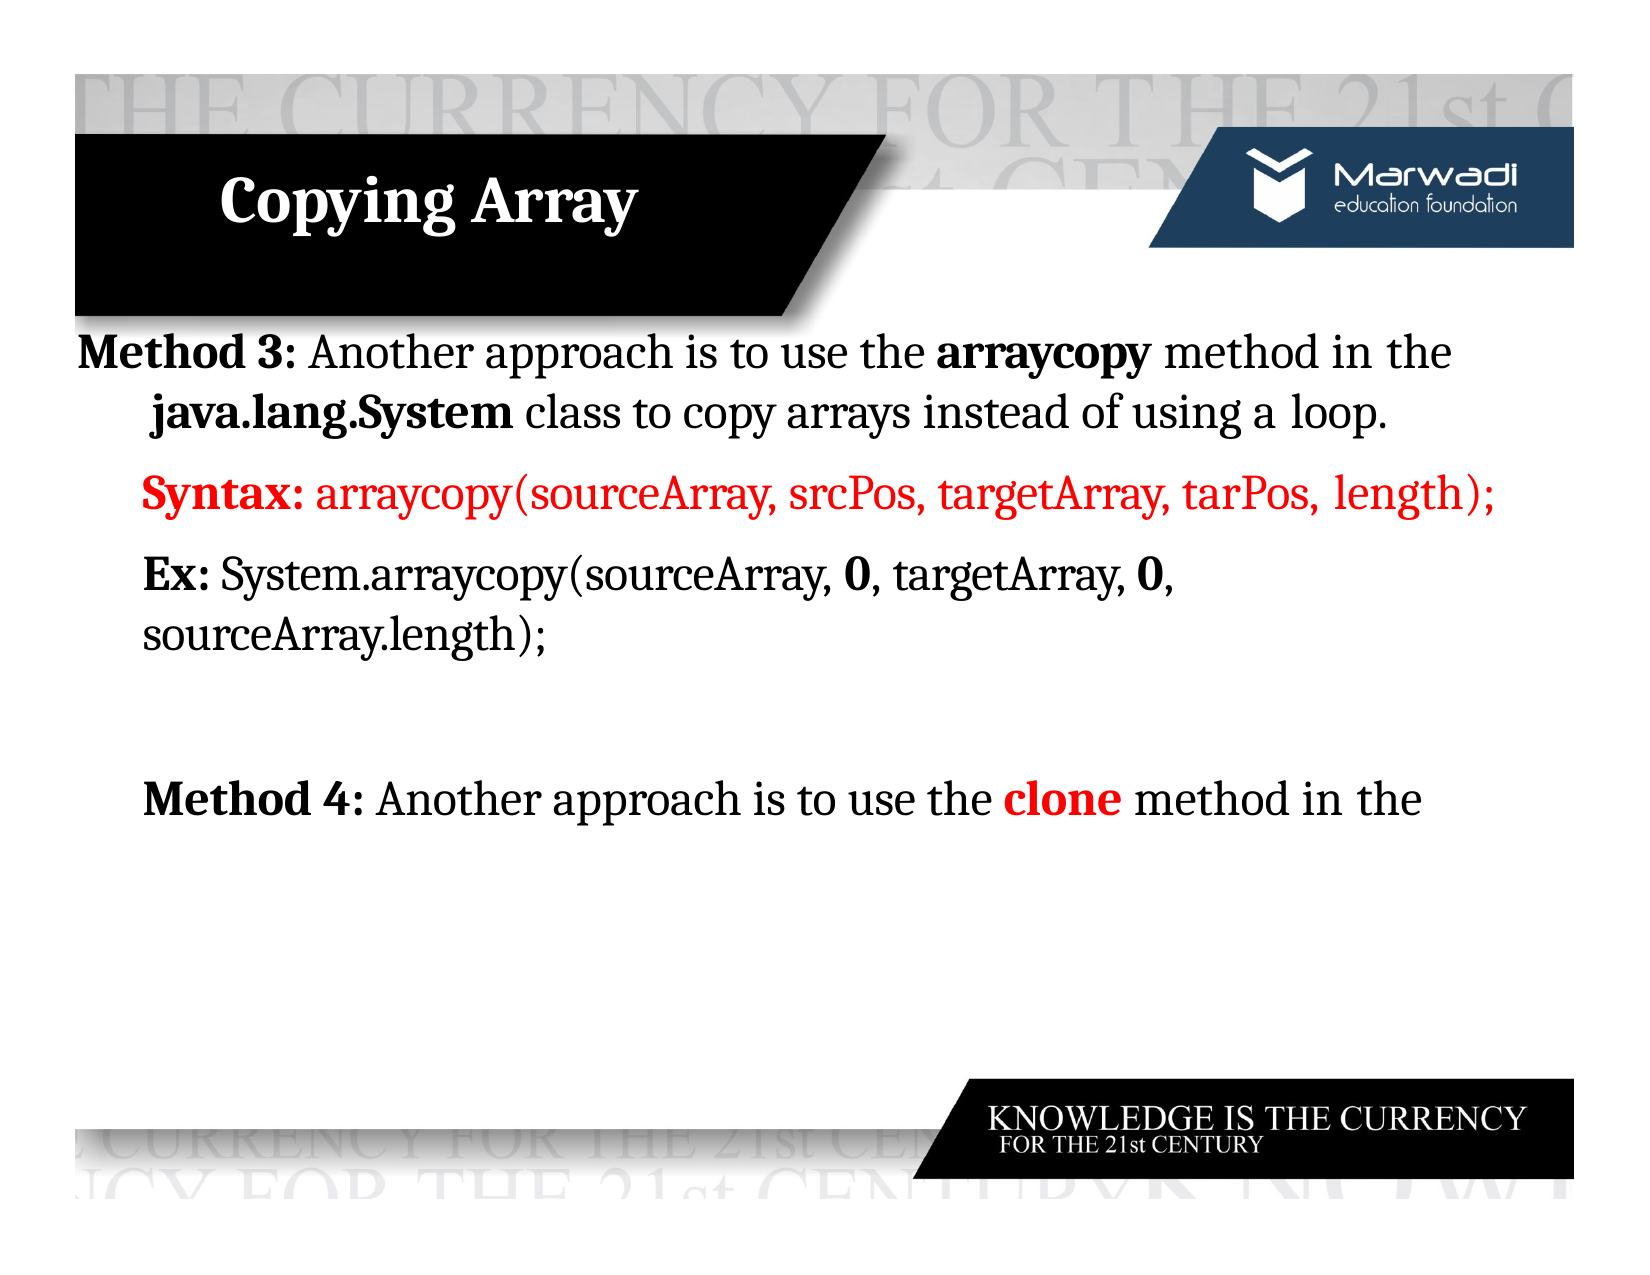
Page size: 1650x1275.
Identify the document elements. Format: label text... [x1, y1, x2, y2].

picture [75, 74, 1574, 316]
text_box Method 3: Another approach is to use the arraycopy method in the java.lang.System class to copy arrays instead of using a loop. Syntax: arraycopy(sourceArray, srcPos, targetArray, tarPos, length); Ex: System.arraycopy(sourceArray, 0, targetArray, 0, sourceArray.length); Method 4: Another approach is to use the clone method in the [75, 316, 1574, 826]
picture [74, 1074, 1574, 1199]
title Copying Array [218, 153, 656, 316]
